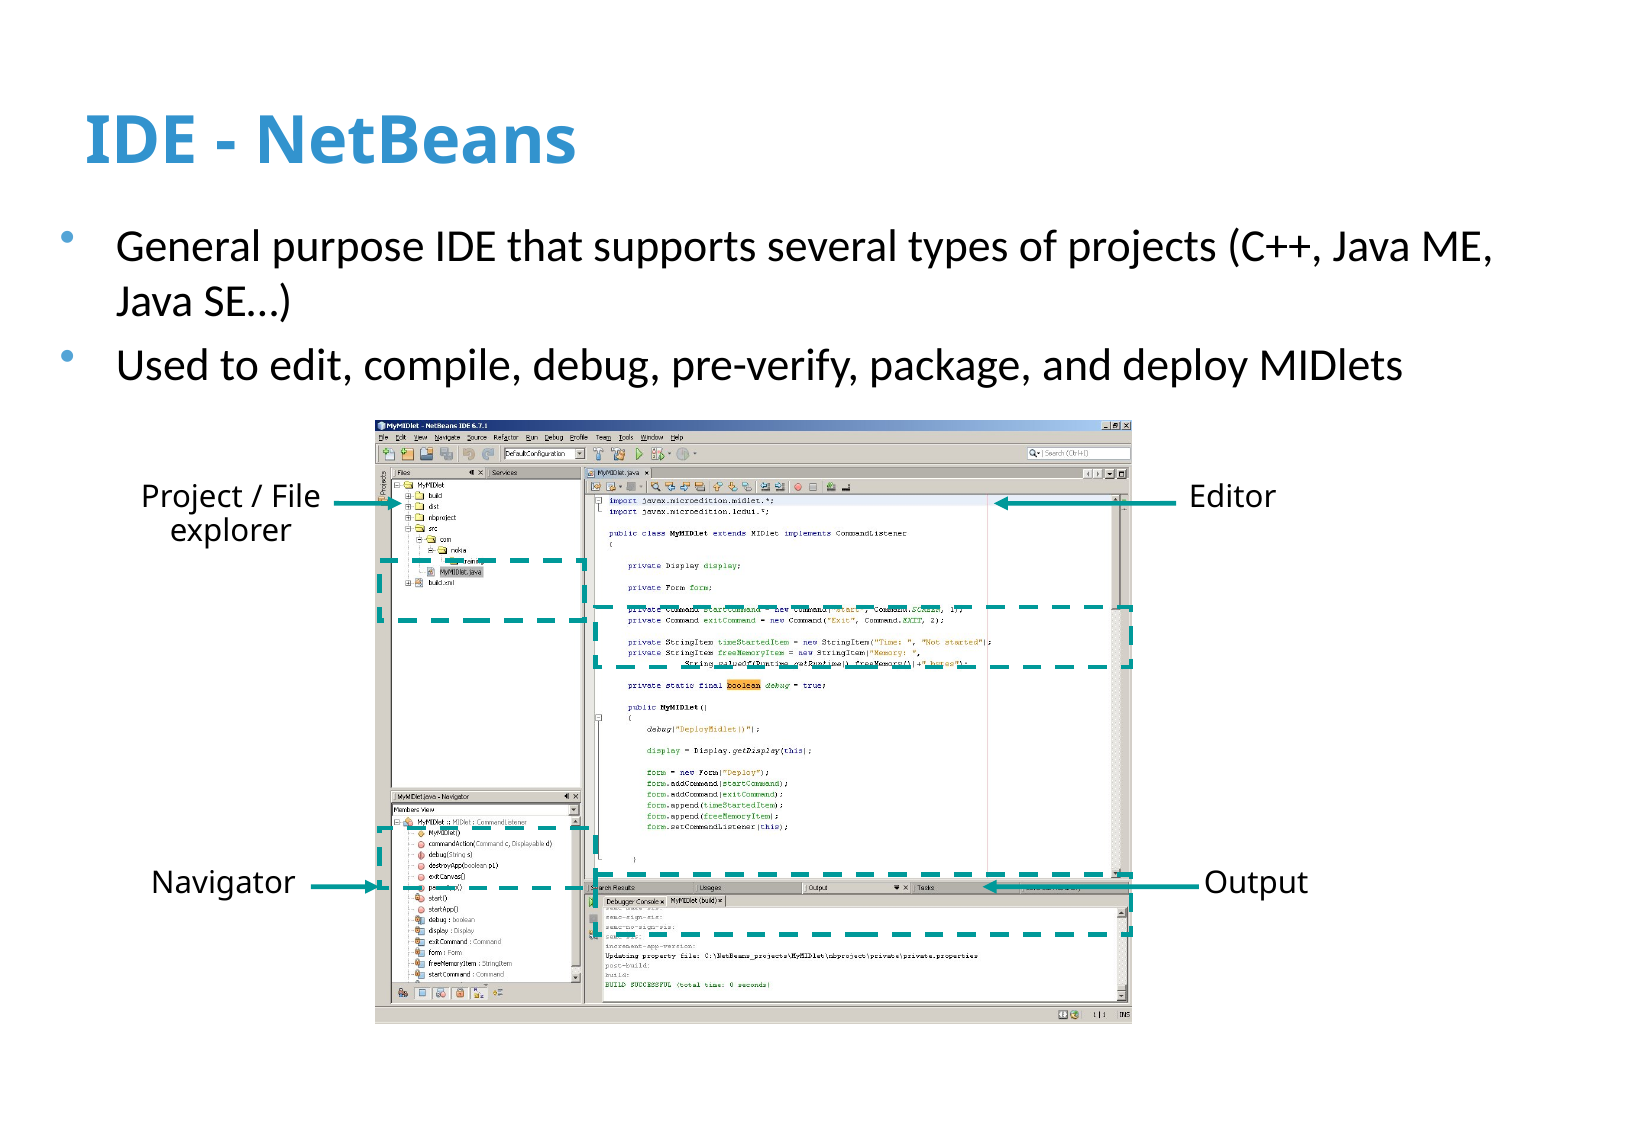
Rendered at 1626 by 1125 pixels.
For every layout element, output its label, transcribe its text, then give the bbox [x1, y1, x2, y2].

text_box Navigator [137, 859, 310, 907]
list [375, 420, 1132, 1024]
list General purpose IDE that supports several types of projects (C++, Java ME, Java SE…) Used to edit, compile, debug, pre-verify, package, and deploy MIDlets [44, 207, 1581, 941]
text_box Editor [1175, 474, 1291, 522]
text_box Project / File explorer [127, 474, 335, 555]
title IDE - NetBeans [70, 44, 1556, 185]
text_box Output [1190, 859, 1323, 907]
text_box [310, 880, 370, 893]
